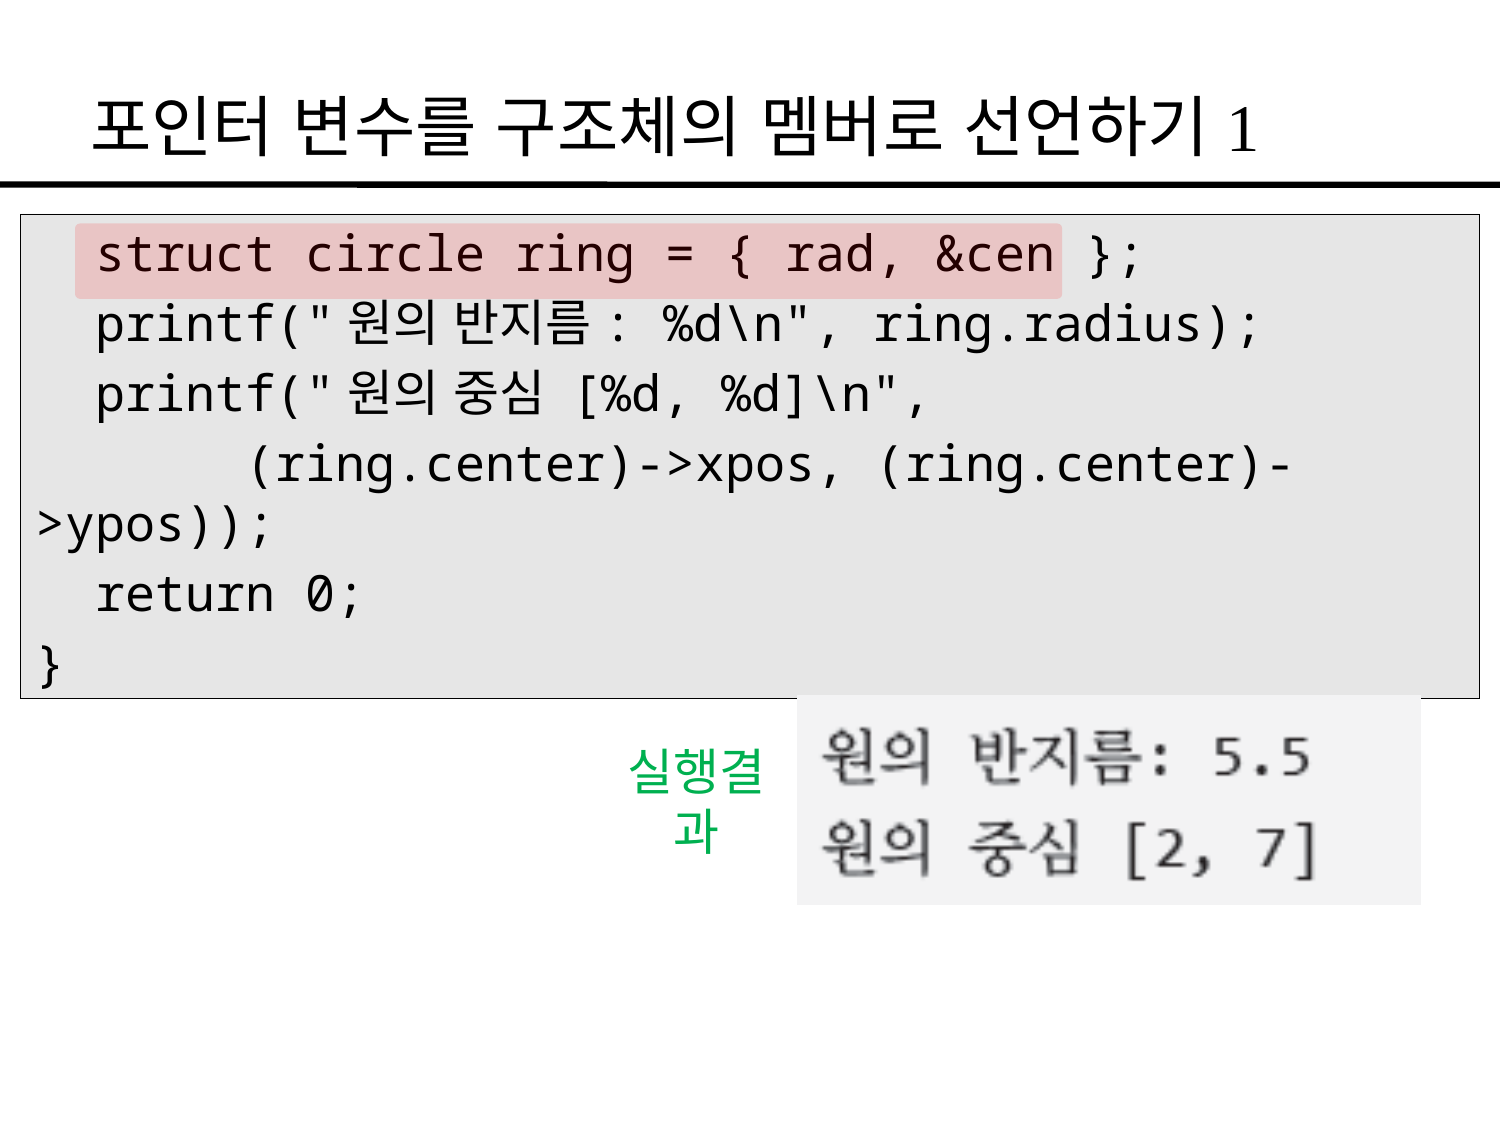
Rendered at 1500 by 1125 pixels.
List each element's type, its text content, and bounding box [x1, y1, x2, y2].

title 포인터 변수를 구조체의 멤버로 선언하기1 [75, 45, 1425, 173]
text_box 실행결과 [590, 763, 791, 837]
text_box struct circle ring = { rad, &cen }; printf("원의 반지름: %d\n", ring.radius); printf("원의 중심 [%d, %d]\n", (ring.center)->xpos, (ring.center)->ypos)); return 0; } [20, 213, 1480, 699]
picture [796, 694, 1421, 906]
text_box [72, 221, 1065, 301]
